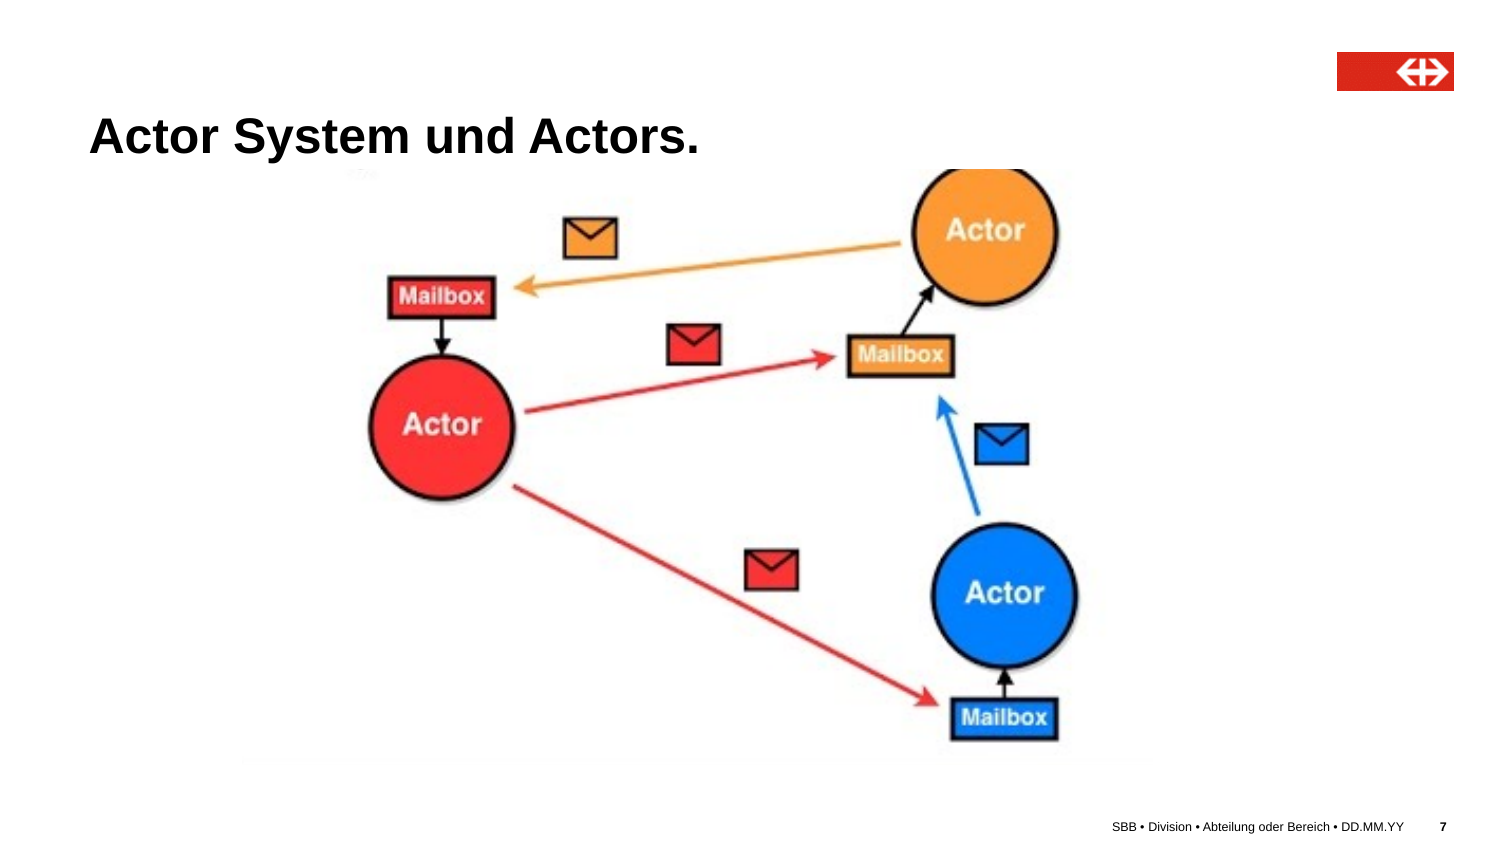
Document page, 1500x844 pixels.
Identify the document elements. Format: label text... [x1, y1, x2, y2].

picture [1337, 52, 1454, 91]
picture [241, 169, 1153, 765]
title Actor System und Actors. [88, 102, 1447, 164]
footer SBB • Division • Abteilung oder Bereich • DD.MM.YY [88, 811, 1404, 844]
slide_number 7 [1407, 811, 1447, 844]
